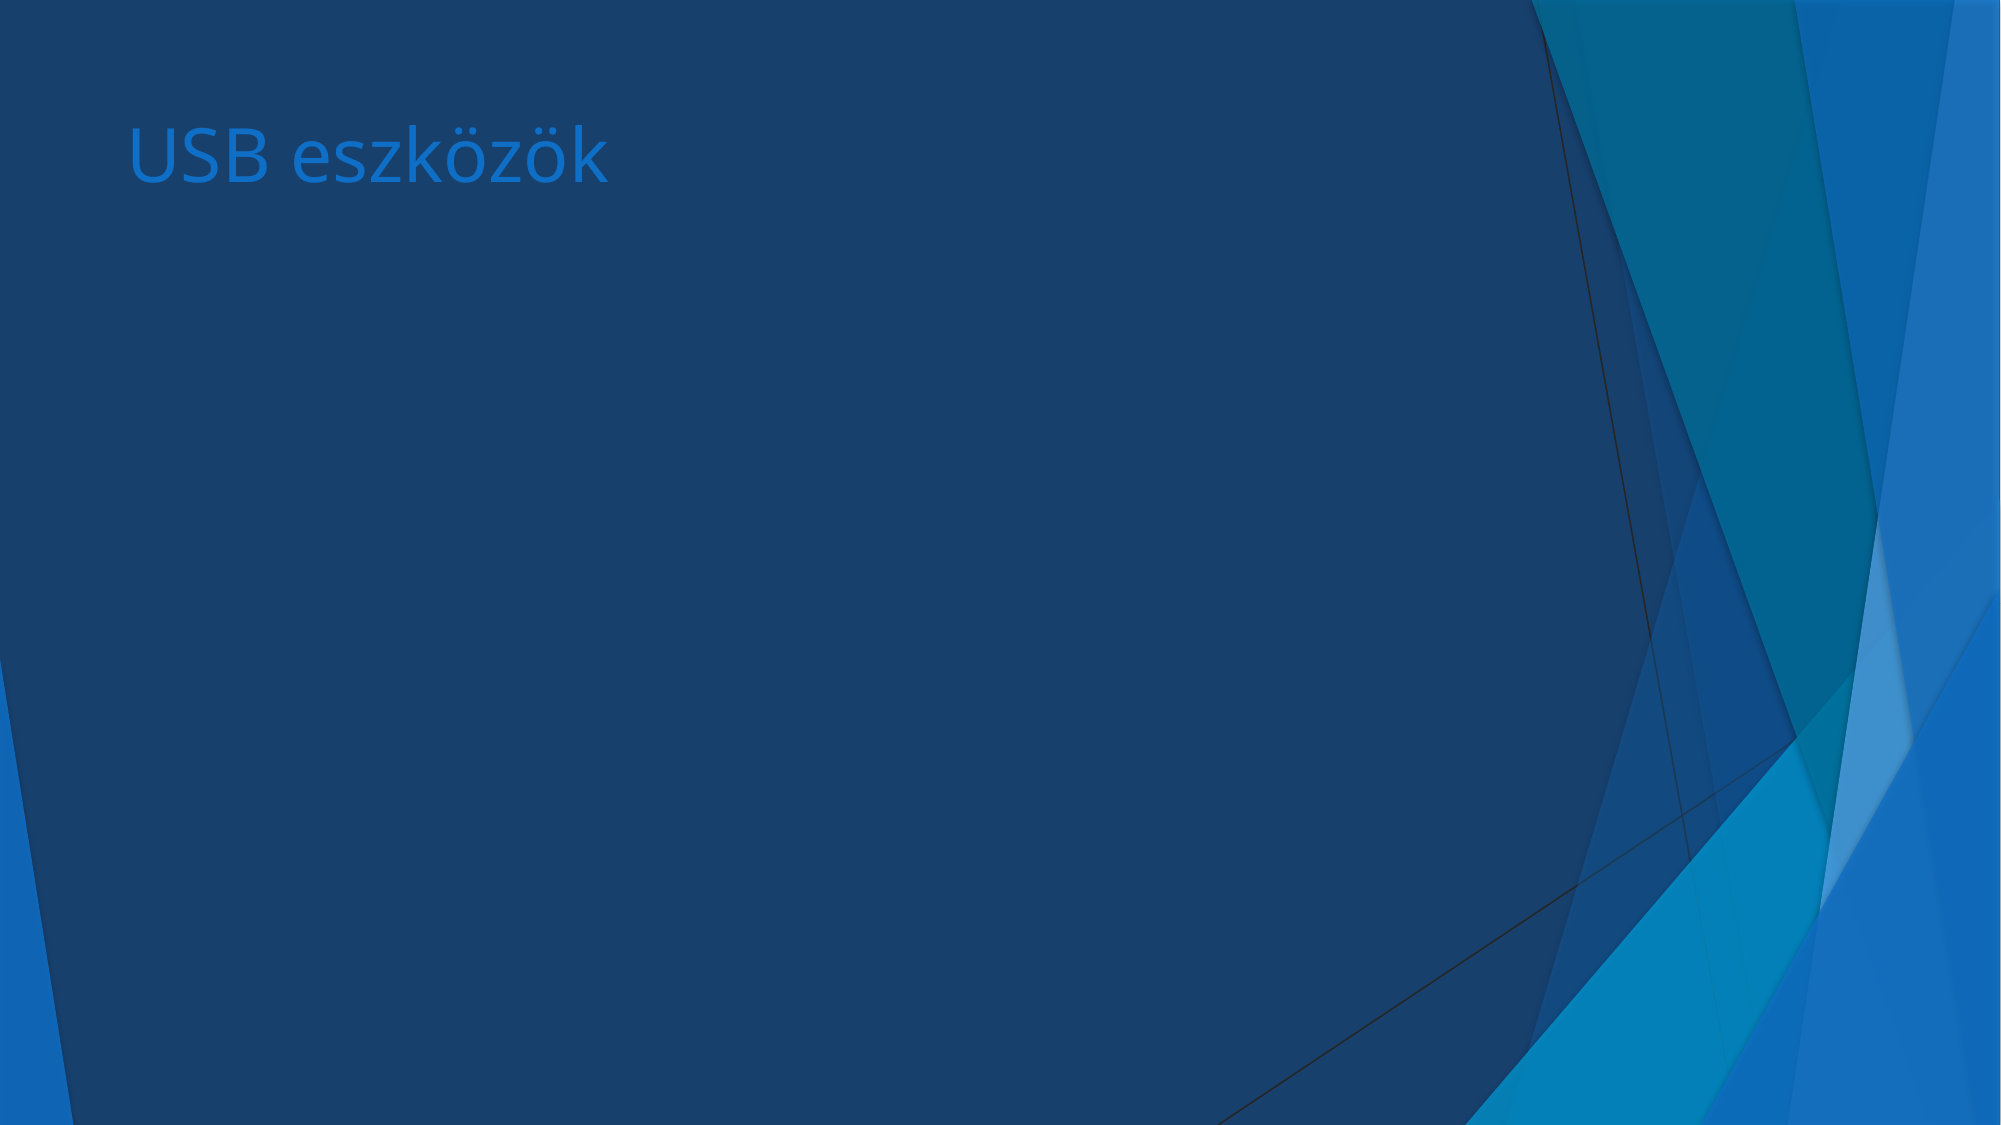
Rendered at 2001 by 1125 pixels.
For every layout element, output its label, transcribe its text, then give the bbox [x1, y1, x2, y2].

title USB eszközök [111, 99, 1522, 317]
